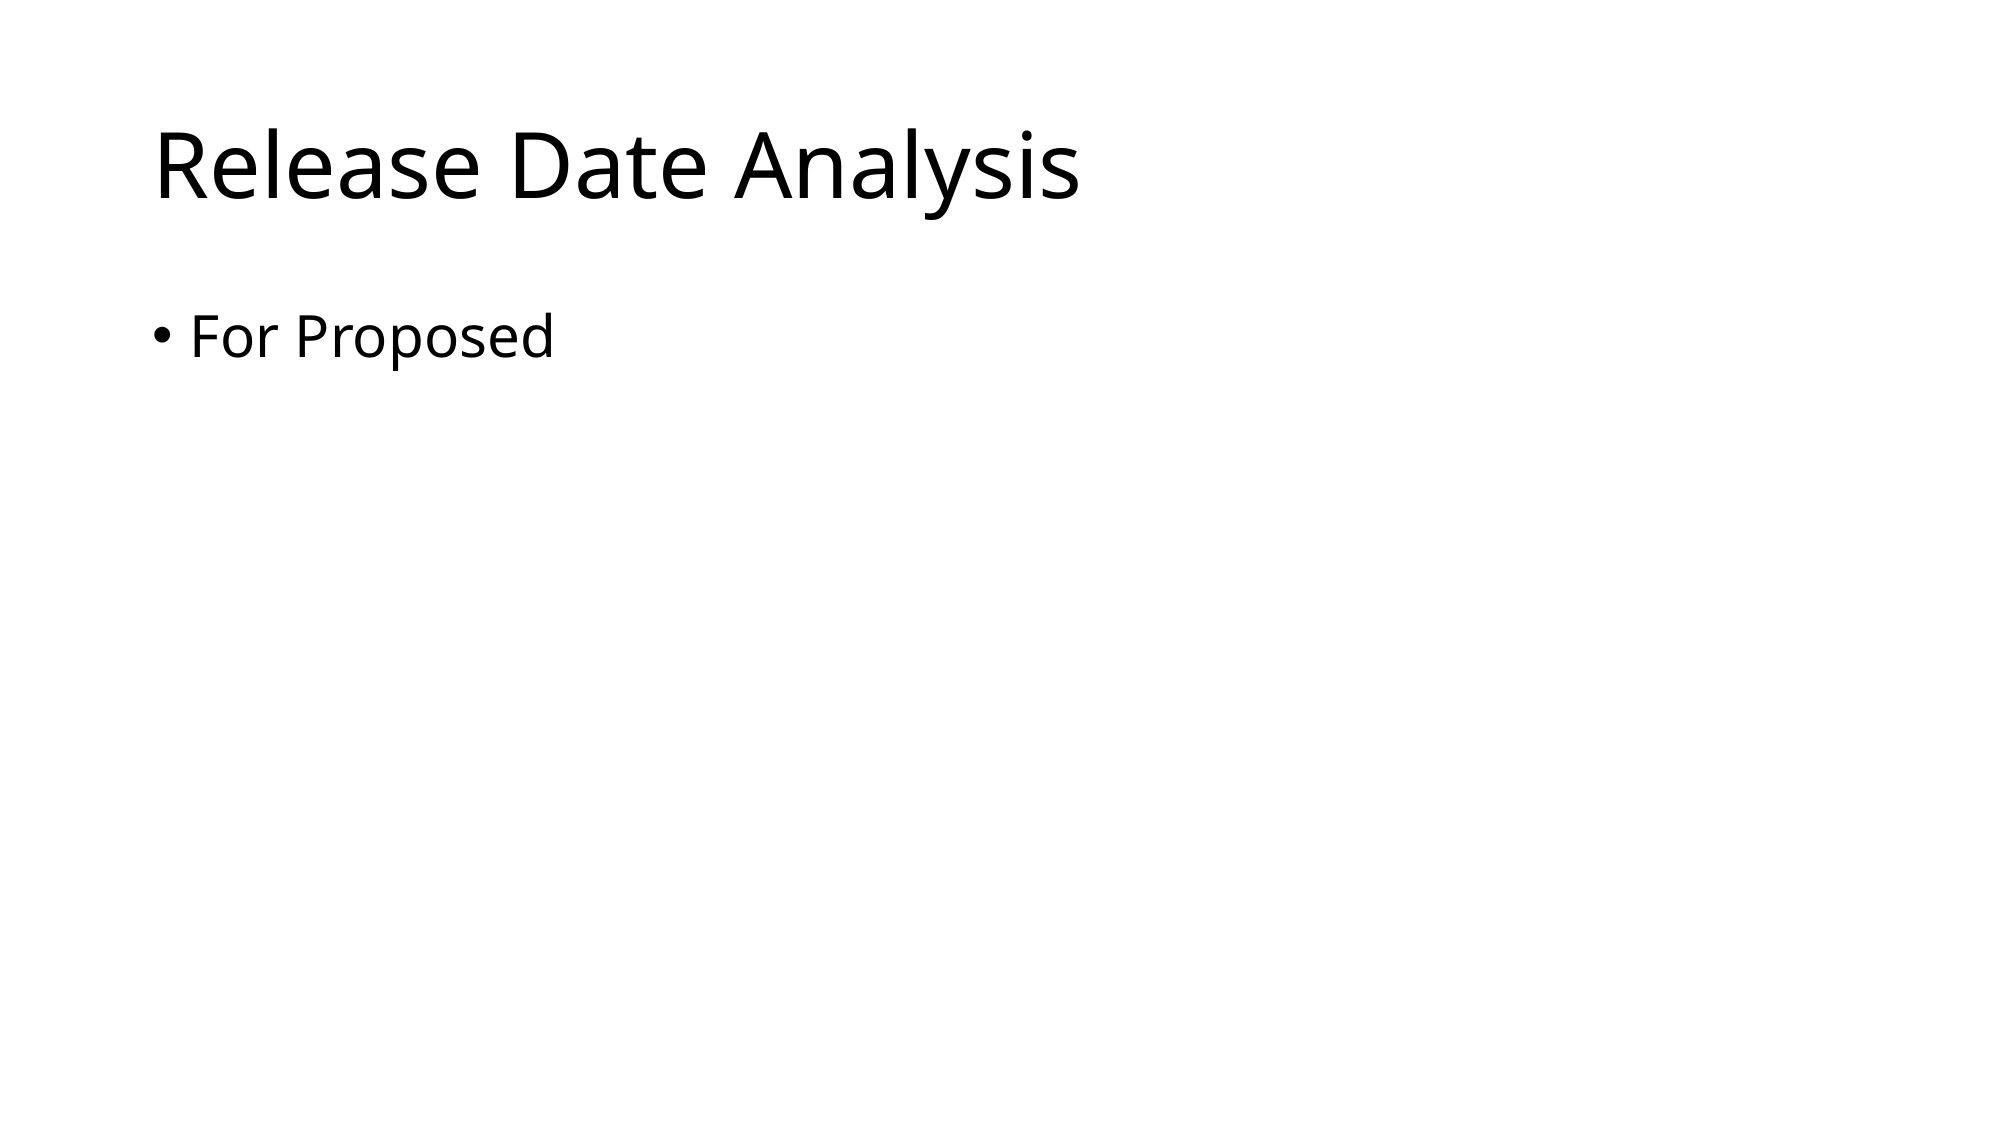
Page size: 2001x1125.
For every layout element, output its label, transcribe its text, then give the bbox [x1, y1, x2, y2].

list For Proposed [137, 299, 1863, 1014]
title Release Date Analysis [137, 59, 1863, 278]
